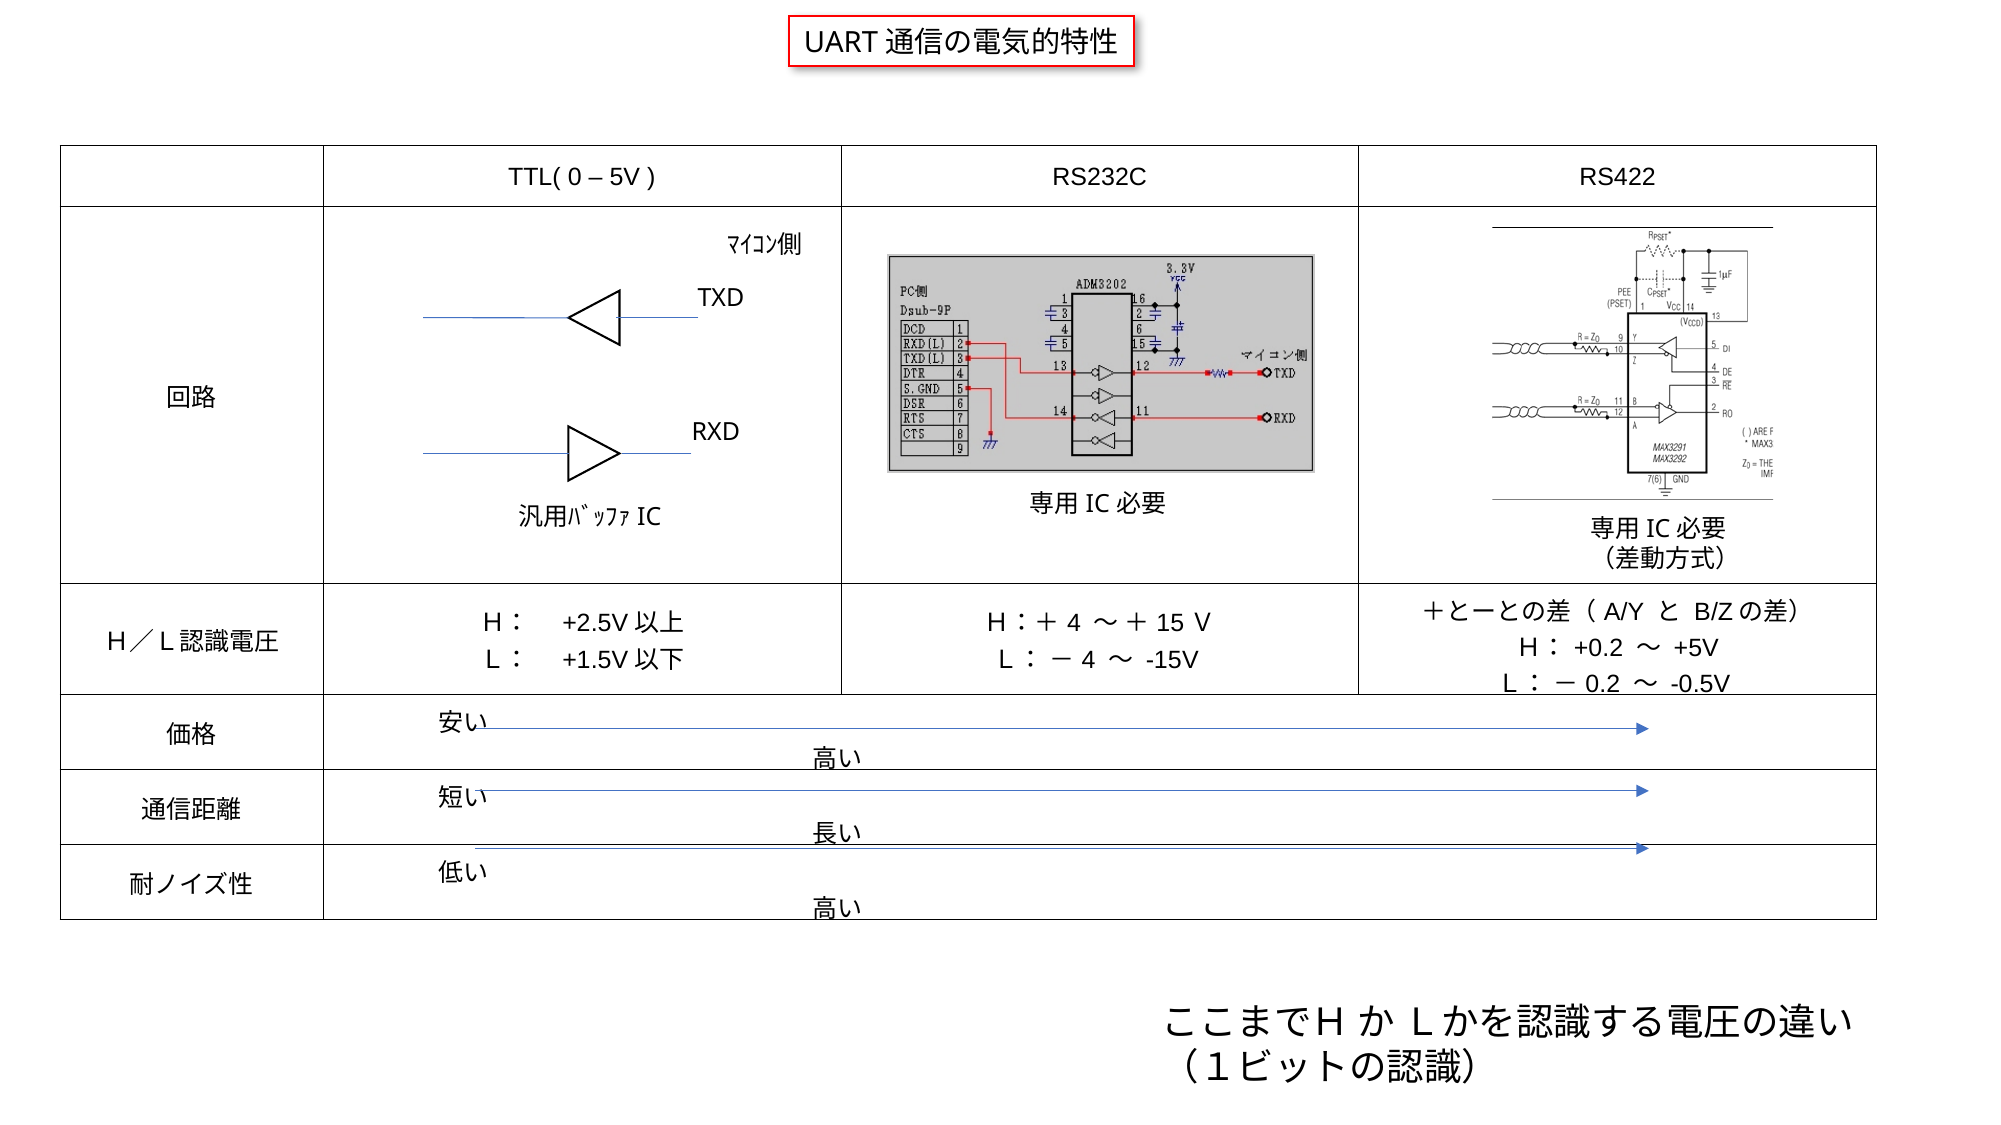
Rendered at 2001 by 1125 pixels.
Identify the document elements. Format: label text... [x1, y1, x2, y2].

table_header [61, 146, 323, 206]
table_cell [1359, 207, 1876, 583]
table_cell 短い 長い [324, 770, 1876, 844]
text_box UART通信の電気的特性 [788, 15, 1135, 67]
table_header RS422 [1359, 146, 1876, 206]
text_box 専用IC必要 （差動方式） [1575, 505, 1755, 580]
text_box [567, 288, 621, 347]
table_cell 価格 [61, 695, 323, 769]
table_cell 低い 高い [324, 845, 1876, 919]
text_box ﾏｲｺﾝ側 [713, 221, 818, 267]
picture [887, 254, 1315, 473]
table_header RS232C [842, 146, 1358, 206]
text_box TXD [682, 273, 760, 319]
table_cell ＋とーとの差（A/Y と B/Zの差） Ｈ：+0.2 ～ +5V Ｌ： －0.2 ～ -0.5V [1359, 584, 1876, 694]
table_cell 安い 高い [324, 695, 1876, 769]
text_box 汎用ﾊﾞｯﾌｧIC [503, 493, 677, 539]
text_box 専用IC必要 [1014, 480, 1181, 526]
table_cell Ｈ／Ｌ認識電圧 [61, 584, 323, 694]
text_box ここまでＨ か Ｌかを認識する電圧の違い （１ビットの認識） [1147, 990, 1869, 1096]
table_cell [324, 207, 841, 583]
table_cell [842, 207, 1358, 583]
table_header TTL( 0 – 5V ) [324, 146, 841, 206]
table_cell 耐ノイズ性 [61, 845, 323, 919]
table_cell Ｈ：＋4 ～ ＋15Ｖ Ｌ： －4 ～ -15V [842, 584, 1358, 694]
table_cell 通信距離 [61, 770, 323, 844]
text_box RXD [676, 408, 755, 453]
table_cell Ｈ： +2.5V以上 Ｌ： +1.5V以下 [324, 584, 841, 694]
picture [1492, 227, 1774, 500]
table_cell 回路 [61, 207, 323, 583]
text_box [567, 424, 621, 483]
